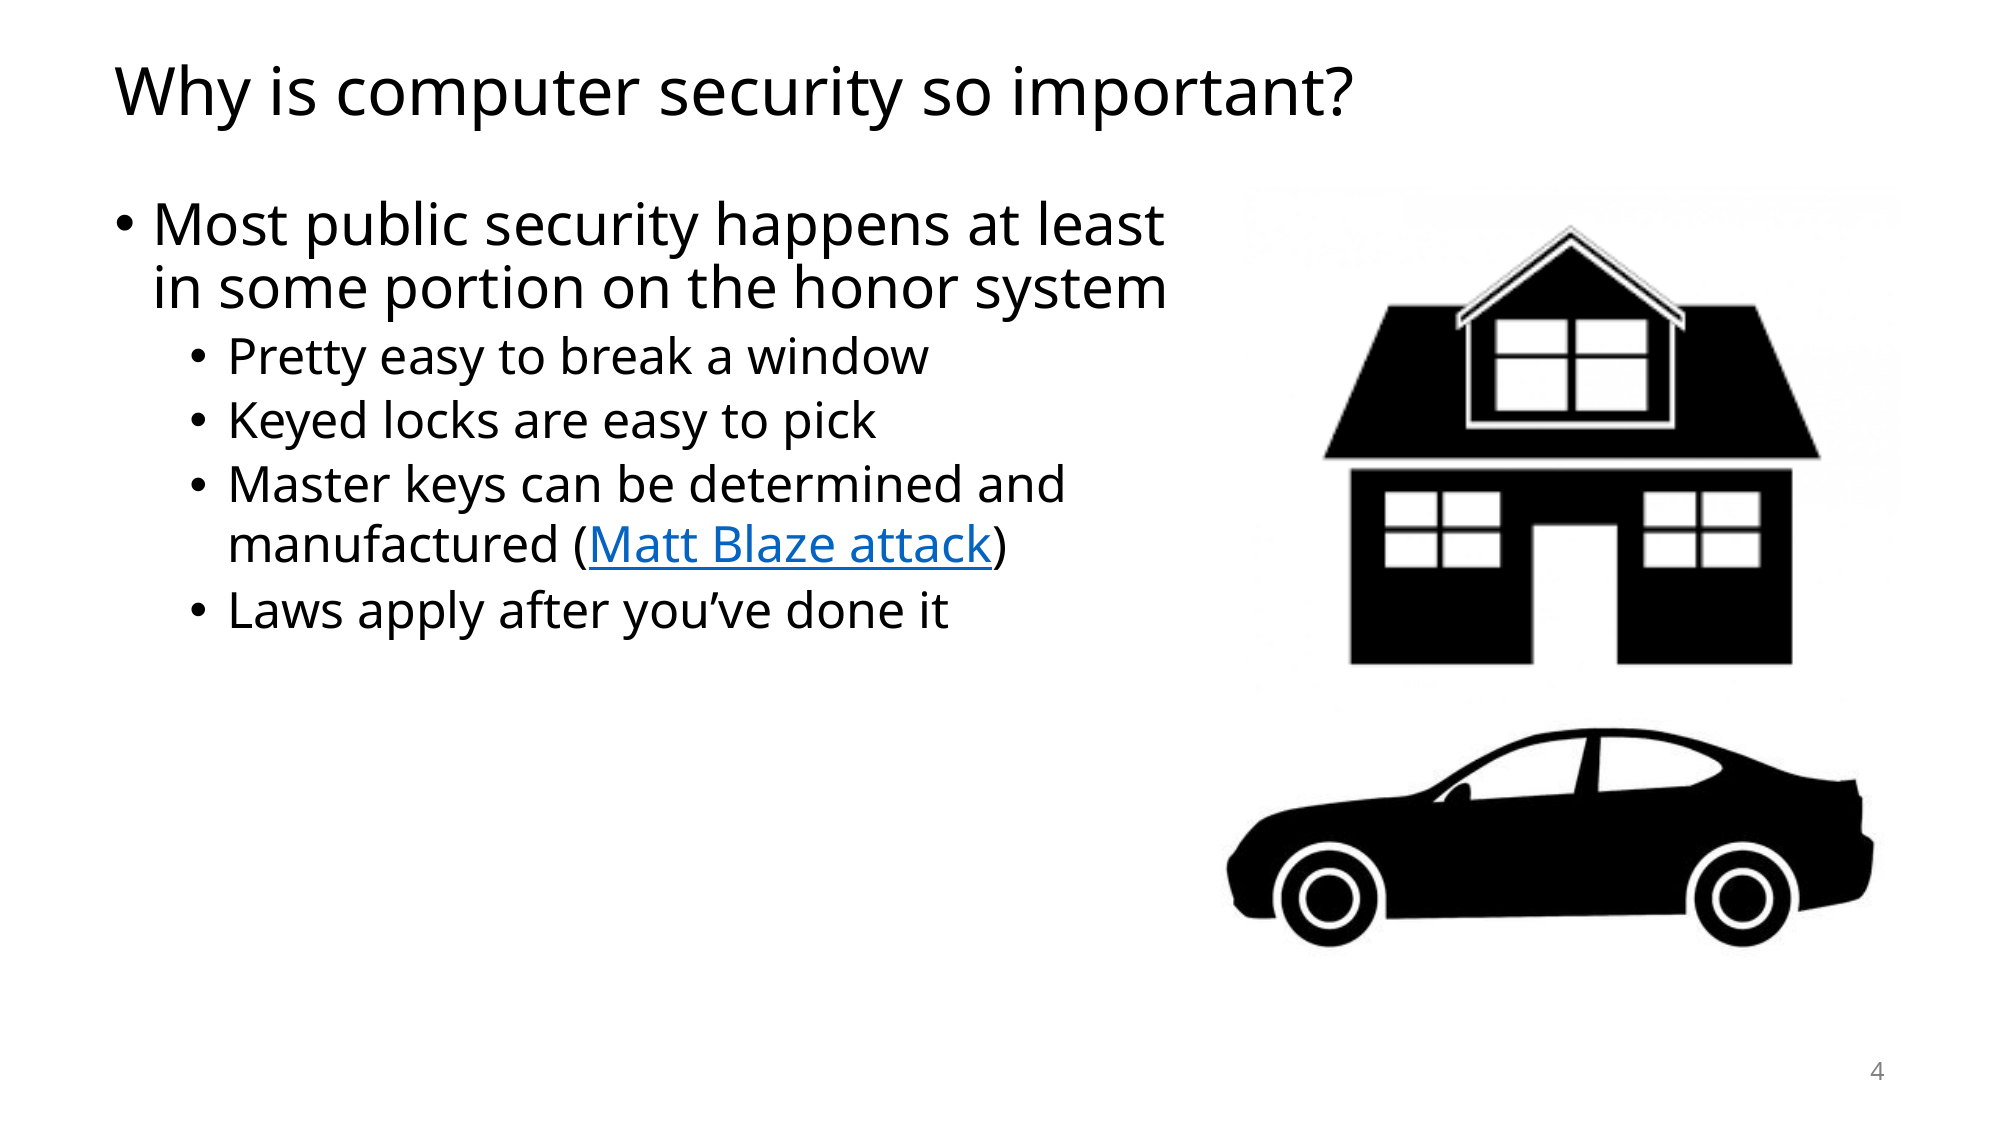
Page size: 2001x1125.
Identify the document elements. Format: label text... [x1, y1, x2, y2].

slide_number 4 [1749, 1042, 1900, 1103]
title Why is computer security so important? [99, 37, 1900, 150]
list Most public security happens at least in some portion on the honor system Pretty easy to break a window Keyed locks are easy to pick Master keys can be determined and manufactured (Matt Blaze attack) Laws apply after you’ve done it [99, 187, 1219, 1013]
picture [1196, 187, 1900, 964]
